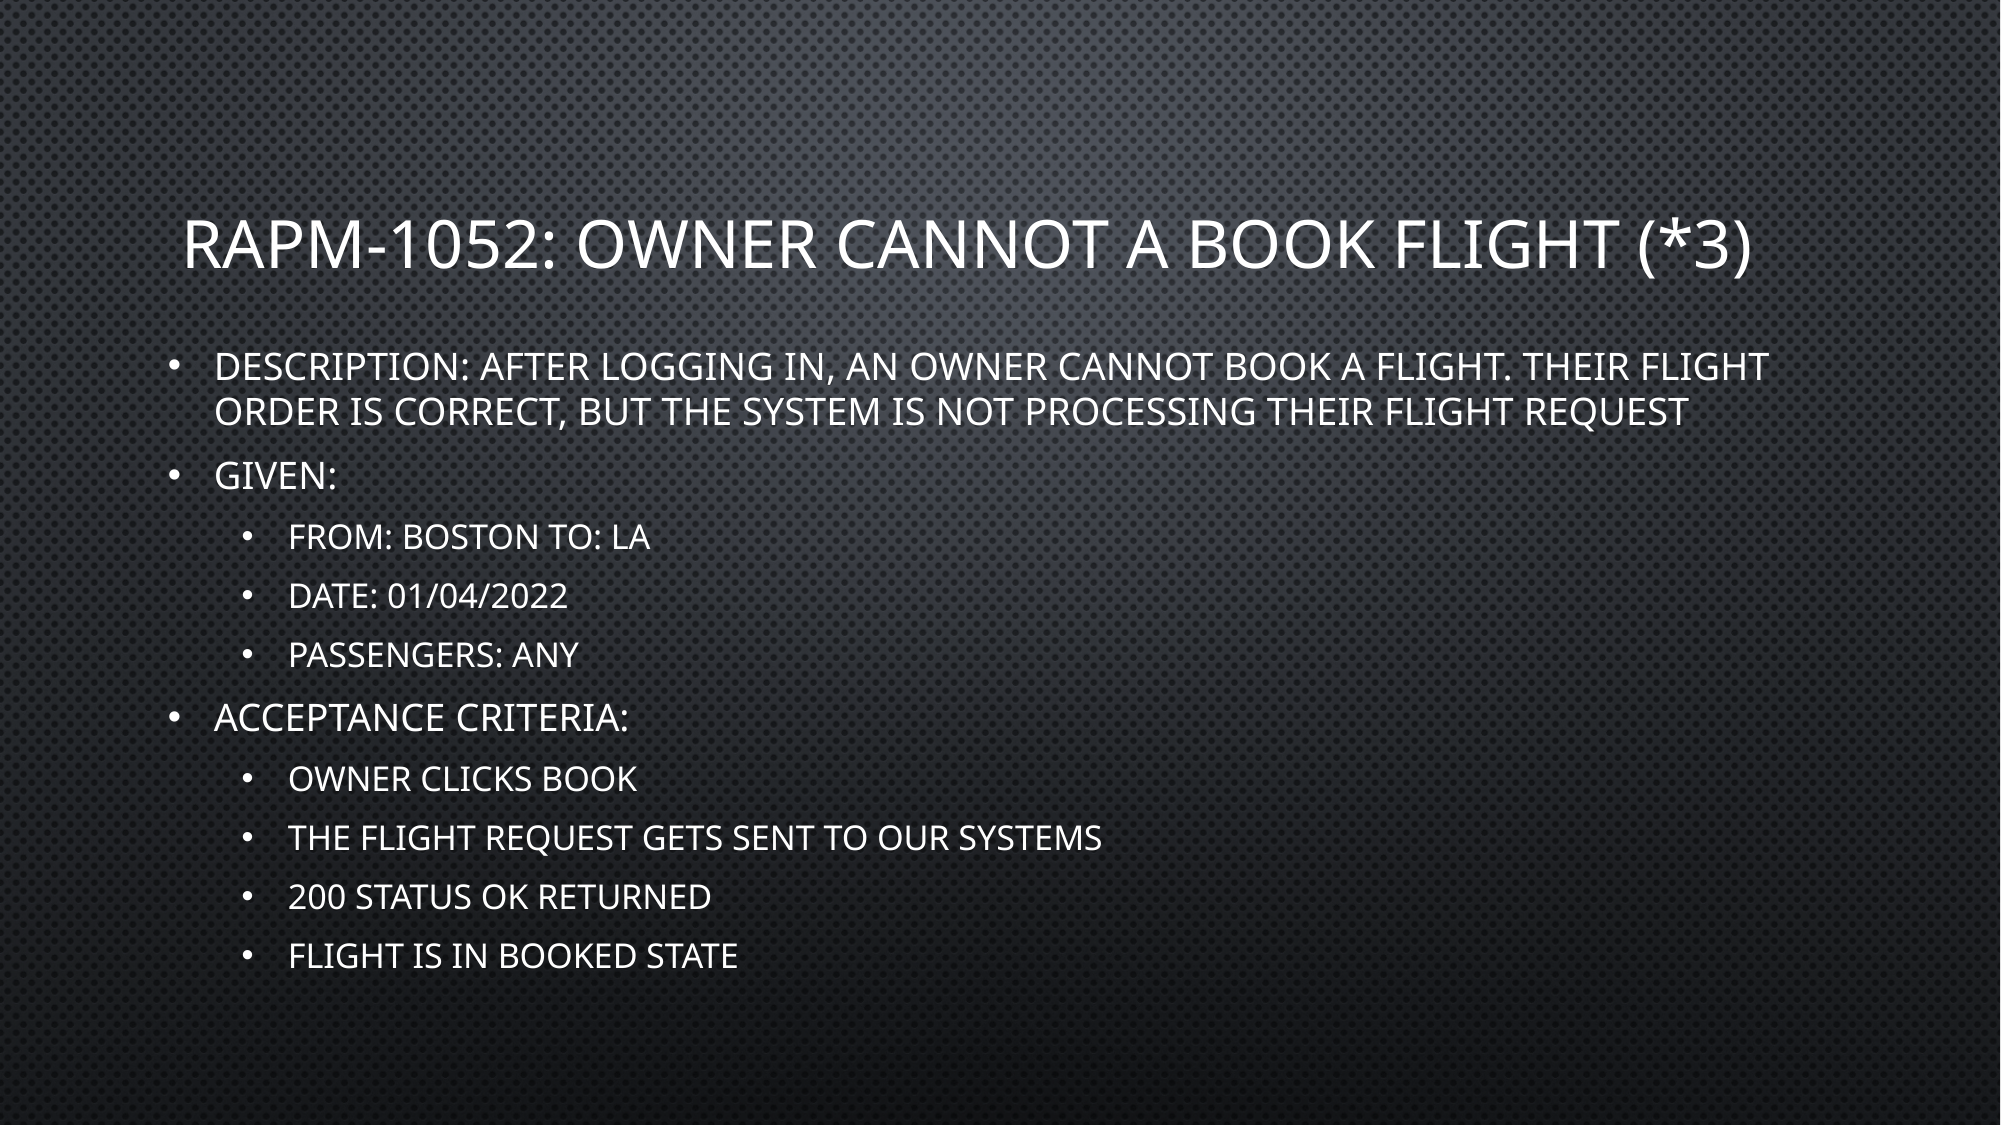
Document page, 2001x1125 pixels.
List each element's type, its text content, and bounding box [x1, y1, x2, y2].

title RAPM-1052: owner cannot A book flight (*3) [166, 85, 1792, 332]
list Description: After logging in, an owner cannot book a flight. Their flight order is correct, but the system is not processing their flight request Given: From: Boston To: LA Date: 01/04/2022 Passengers: any Acceptance Criteria: Owner clicks book The Flight Request gets sent to our systems 200 Status OK Returned Flight is in booked state [152, 332, 1895, 985]
